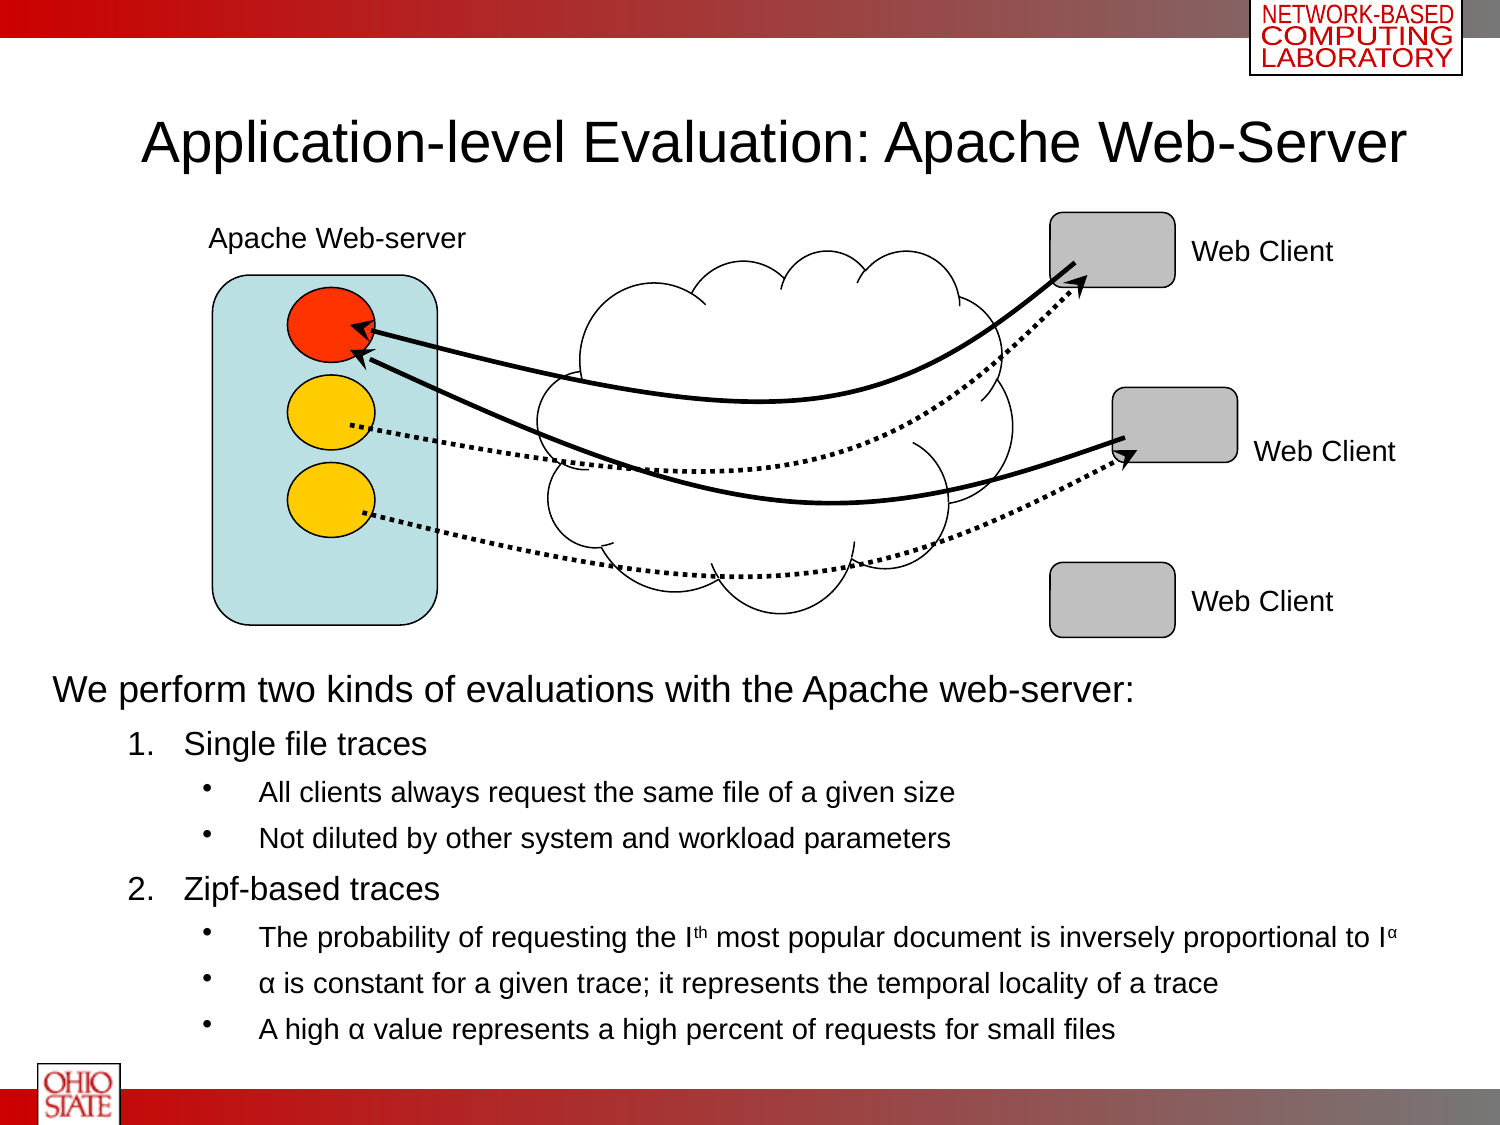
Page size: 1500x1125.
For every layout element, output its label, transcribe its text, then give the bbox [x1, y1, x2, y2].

text_box [1112, 387, 1238, 463]
text_box [362, 498, 532, 552]
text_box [537, 249, 1013, 851]
text_box [349, 402, 532, 458]
text_box [350, 349, 532, 431]
text_box [1049, 562, 1176, 638]
text_box [1016, 274, 1088, 344]
text_box [212, 275, 438, 626]
picture [37, 1063, 121, 1125]
text_box Web Client [1162, 574, 1363, 625]
text_box [287, 462, 375, 538]
text_box [1016, 262, 1076, 289]
text_box [1049, 212, 1176, 288]
text_box [1016, 450, 1138, 511]
text_box [1016, 425, 1125, 459]
title Application-level Evaluation: Apache Web-Server [75, 45, 1425, 233]
text_box We perform two kinds of evaluations with the Apache web-server: Single file traces All clients always request the same file of a given size Not diluted by other system and workload parameters Zipf-based traces The probability of requesting the Ith most popular document is inversely proportional to Iα α is constant for a given trace; it represents the temporal locality of a trace A high α value represents a high percent of requests for small files [37, 662, 1475, 1053]
text_box [350, 309, 532, 370]
text_box Web Client [1162, 224, 1363, 275]
text_box Apache Web-server [187, 212, 488, 263]
text_box [287, 374, 375, 450]
text_box Web Client [1224, 424, 1425, 475]
text_box [287, 287, 375, 363]
